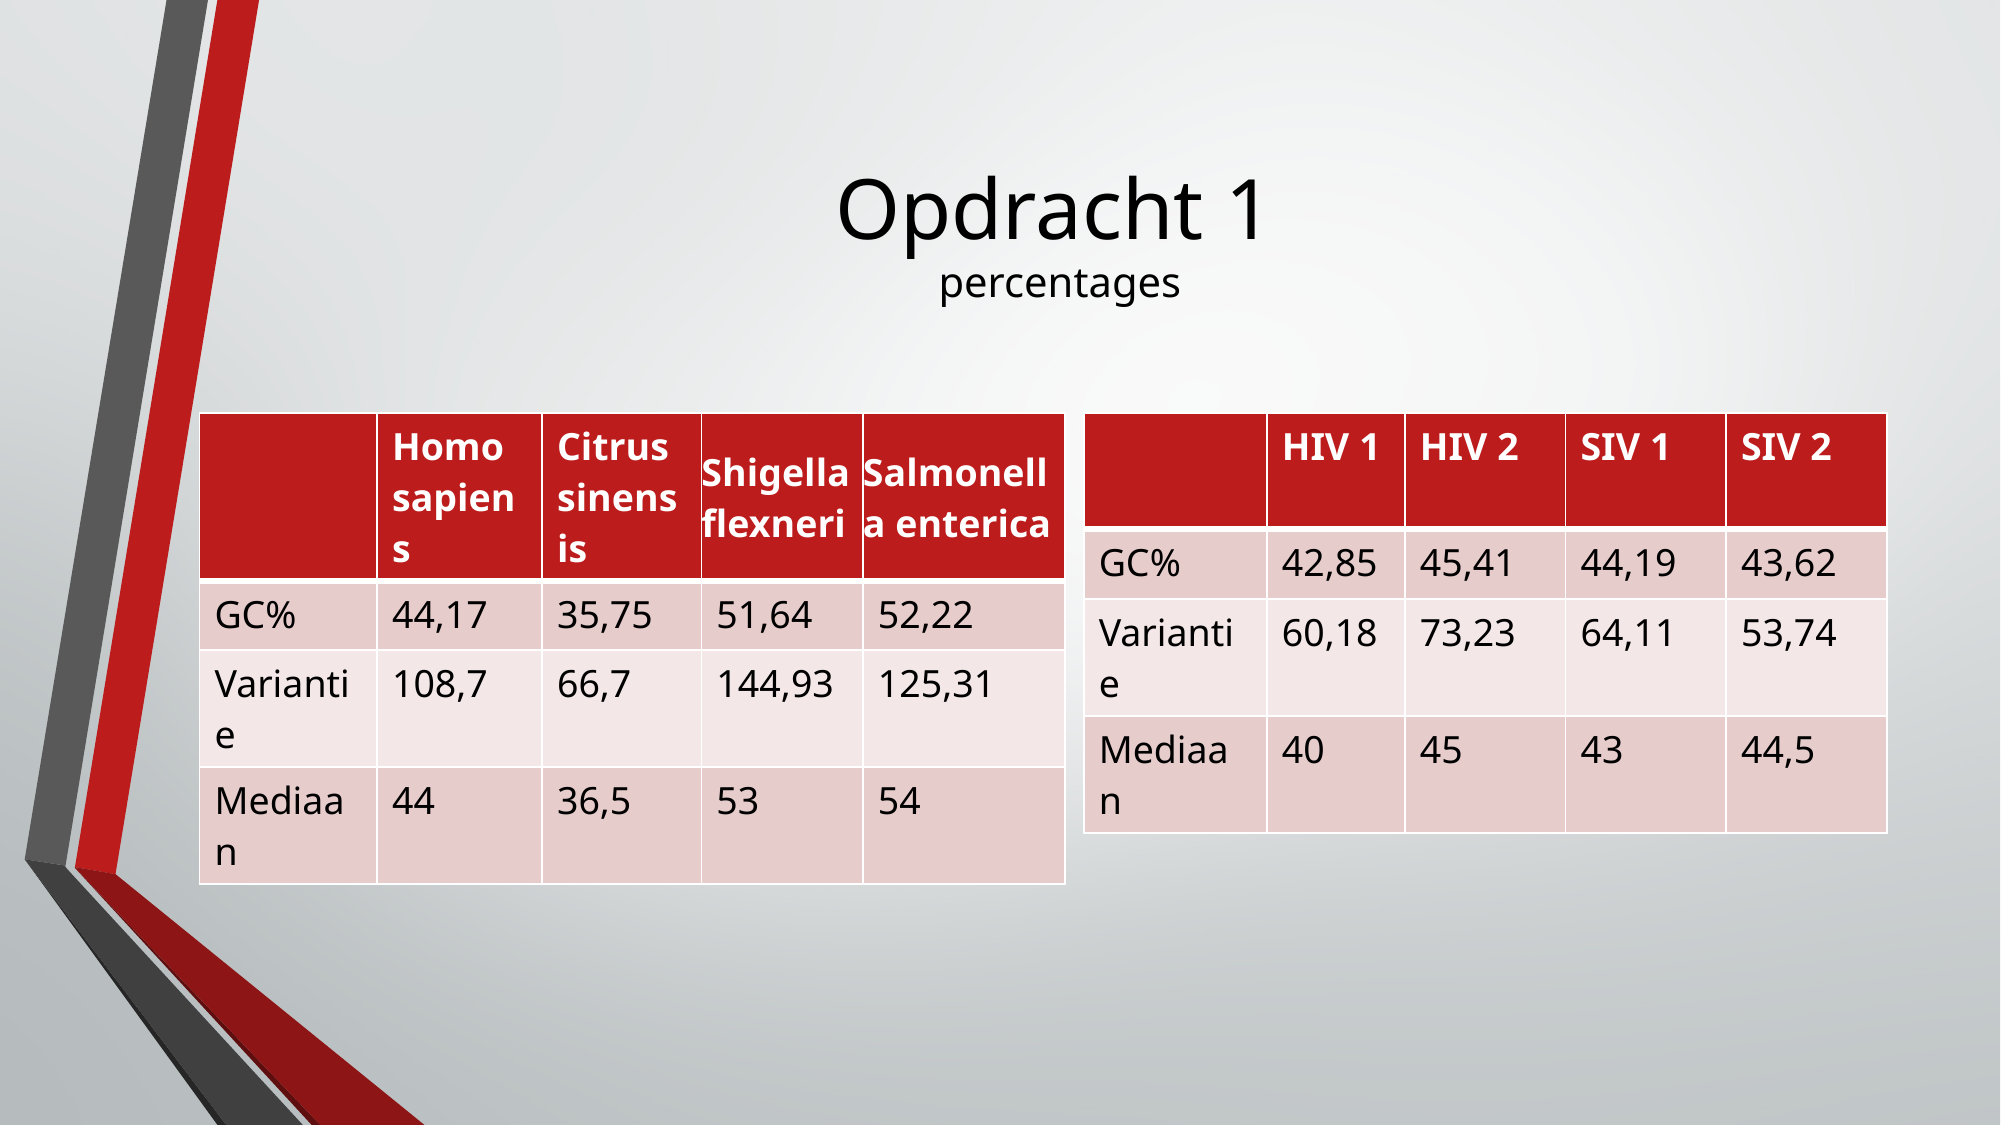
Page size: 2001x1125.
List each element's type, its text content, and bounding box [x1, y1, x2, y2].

table_cell 43,62 [1727, 532, 1886, 598]
table_cell 144,93 [702, 651, 862, 766]
table_cell 54 [864, 768, 1064, 883]
table_cell 45 [1406, 717, 1565, 832]
table_cell 44,17 [378, 584, 541, 649]
table_cell Mediaan [200, 768, 376, 883]
table_header Citrus sinensis [543, 414, 701, 578]
table_cell 43 [1566, 717, 1725, 832]
table_cell 108,7 [378, 651, 541, 766]
table_header HIV 1 [1268, 414, 1404, 526]
table_header Shigella flexneri [702, 414, 862, 578]
table_header SIV 2 [1727, 414, 1886, 526]
table_cell 35,75 [543, 584, 701, 649]
table_cell 53 [702, 768, 862, 883]
table_cell 44,5 [1727, 717, 1886, 832]
table_cell Variantie [1085, 600, 1266, 715]
table_cell 125,31 [864, 651, 1064, 766]
table_cell 36,5 [543, 768, 701, 883]
table_cell 66,7 [543, 651, 701, 766]
table_cell GC% [200, 584, 376, 649]
table_cell 44,19 [1566, 532, 1725, 598]
table_cell GC% [1085, 532, 1266, 598]
table_cell 52,22 [864, 584, 1064, 649]
table_header SIV 1 [1566, 414, 1725, 526]
table_cell 45,41 [1406, 532, 1565, 598]
table_header HIV 2 [1406, 414, 1565, 526]
table_cell 73,23 [1406, 600, 1565, 715]
table_header [200, 414, 376, 578]
table_cell 64,11 [1566, 600, 1725, 715]
table_cell 53,74 [1727, 600, 1886, 715]
table_cell 44 [378, 768, 541, 883]
table_cell Mediaan [1085, 717, 1266, 832]
table_cell Variantie [200, 651, 376, 766]
table_header [1085, 414, 1266, 526]
table_cell 60,18 [1268, 600, 1404, 715]
title Opdracht 1 percentages [243, 112, 1887, 350]
table_header Homo sapiens [378, 414, 541, 578]
table_header Salmonella enterica [864, 414, 1064, 578]
table_cell 40 [1268, 717, 1404, 832]
table_cell 42,85 [1268, 532, 1404, 598]
table_cell 51,64 [702, 584, 862, 649]
